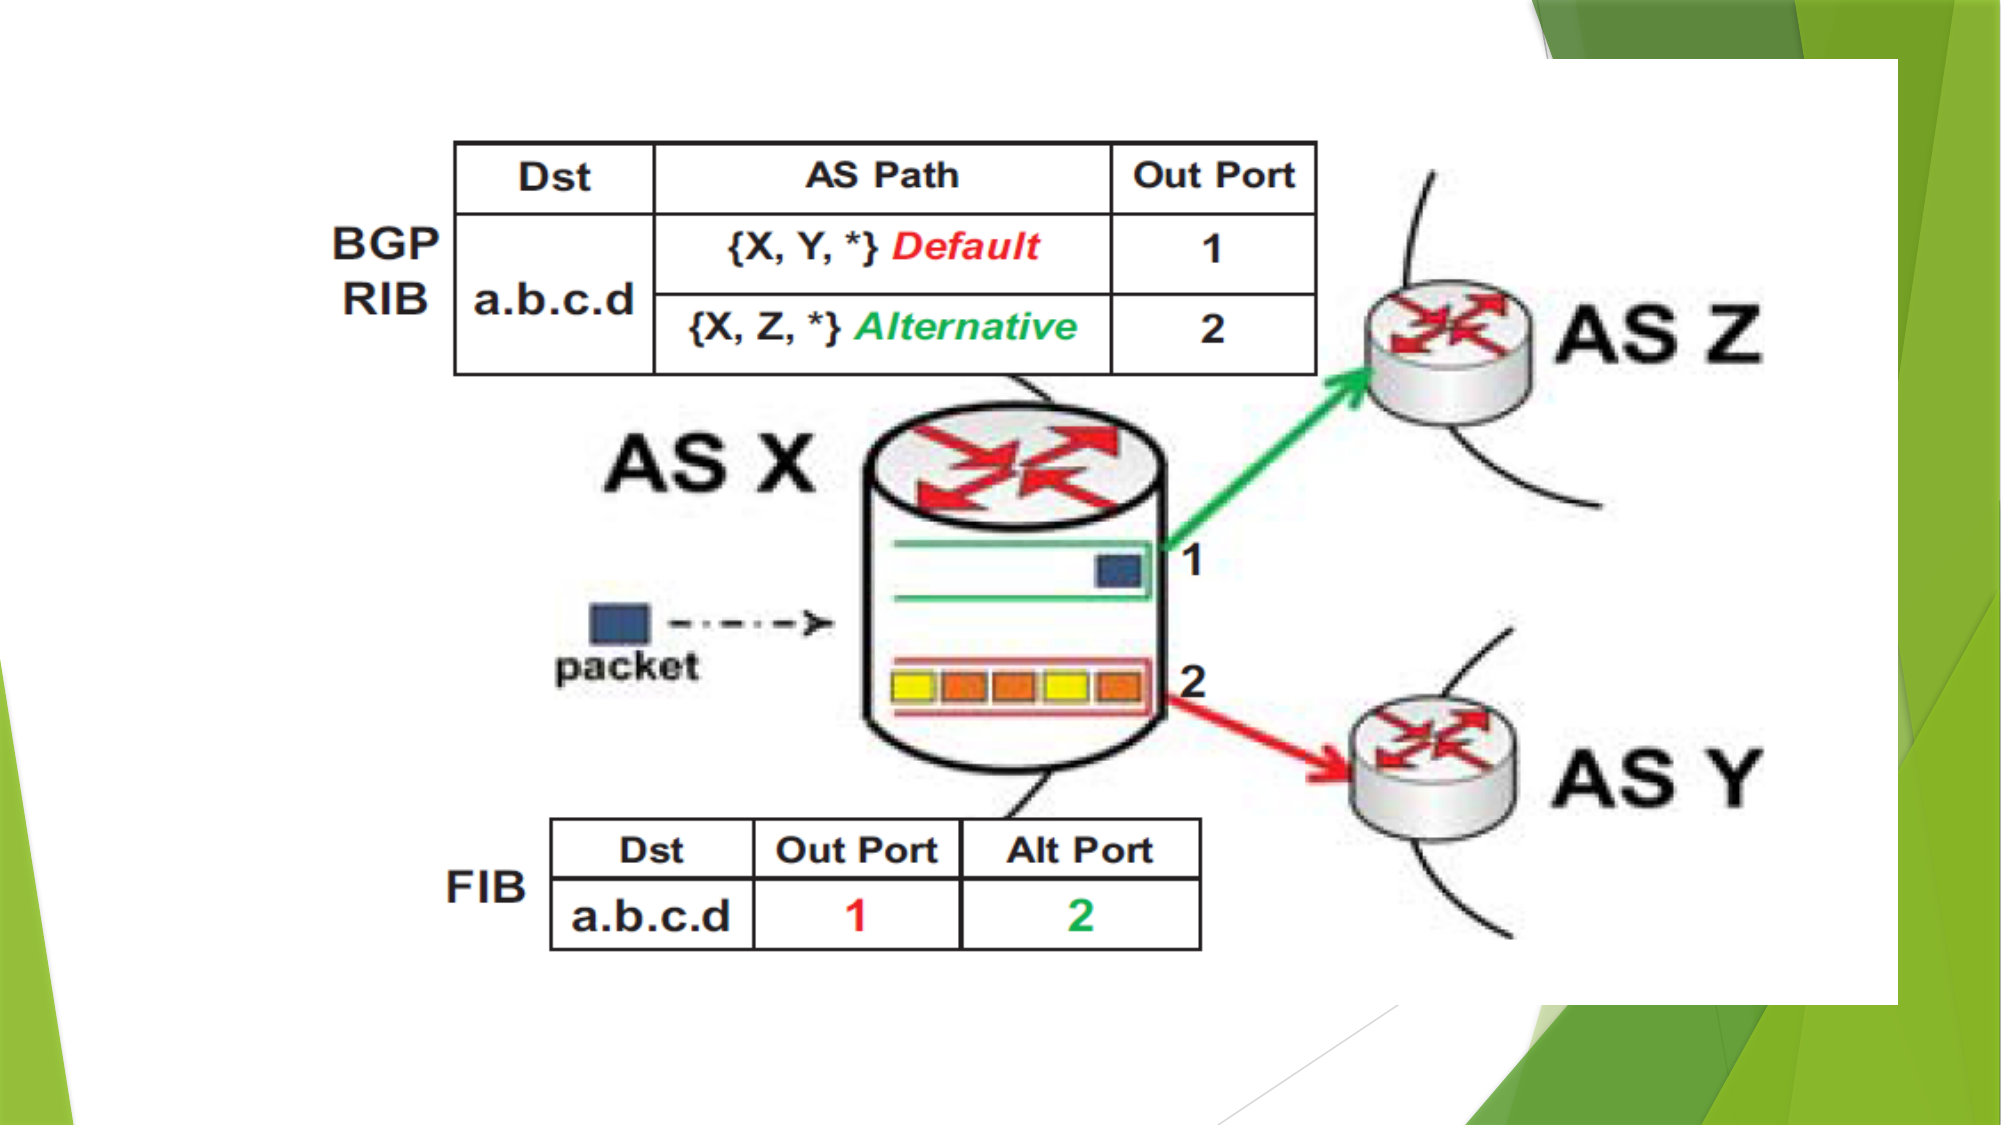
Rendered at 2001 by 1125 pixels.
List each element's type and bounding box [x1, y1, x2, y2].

list [120, 59, 1898, 1006]
